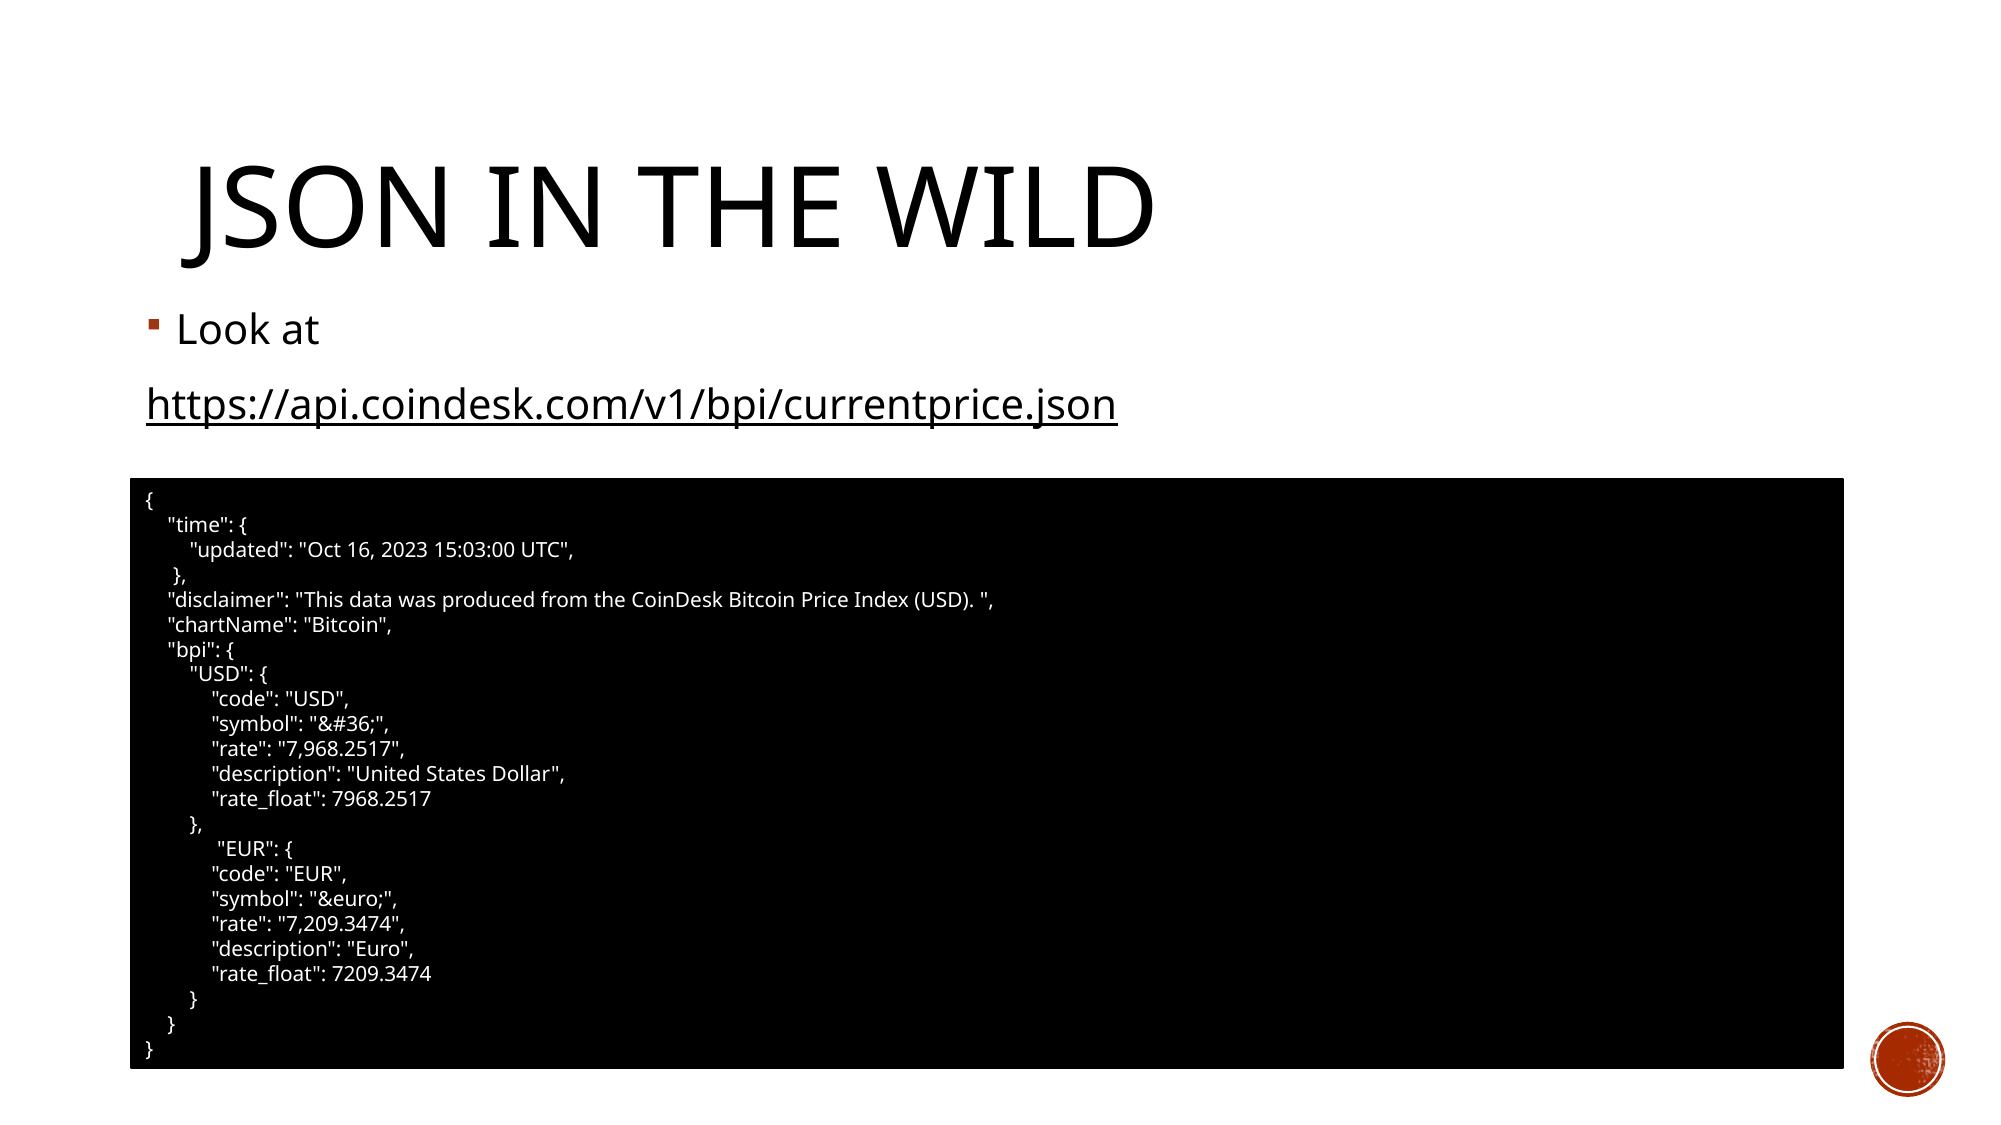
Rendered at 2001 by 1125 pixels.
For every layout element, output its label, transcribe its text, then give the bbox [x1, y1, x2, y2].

text_box { "time": { "updated": "Oct 16, 2023 15:03:00 UTC", }, "disclaimer": "This data was produced from the CoinDesk Bitcoin Price Index (USD). ", "chartName": "Bitcoin", "bpi": { "USD": { "code": "USD", "symbol": "&#36;", "rate": "7,968.2517", "description": "United States Dollar", "rate_float": 7968.2517 }, "EUR": { "code": "EUR", "symbol": "&euro;", "rate": "7,209.3474", "description": "Euro", "rate_float": 7209.3474 } } } [130, 478, 1844, 1069]
title JSOn in the wild [175, 79, 1826, 344]
list Look at https://api.coindesk.com/v1/bpi/currentprice.json [130, 301, 1781, 462]
